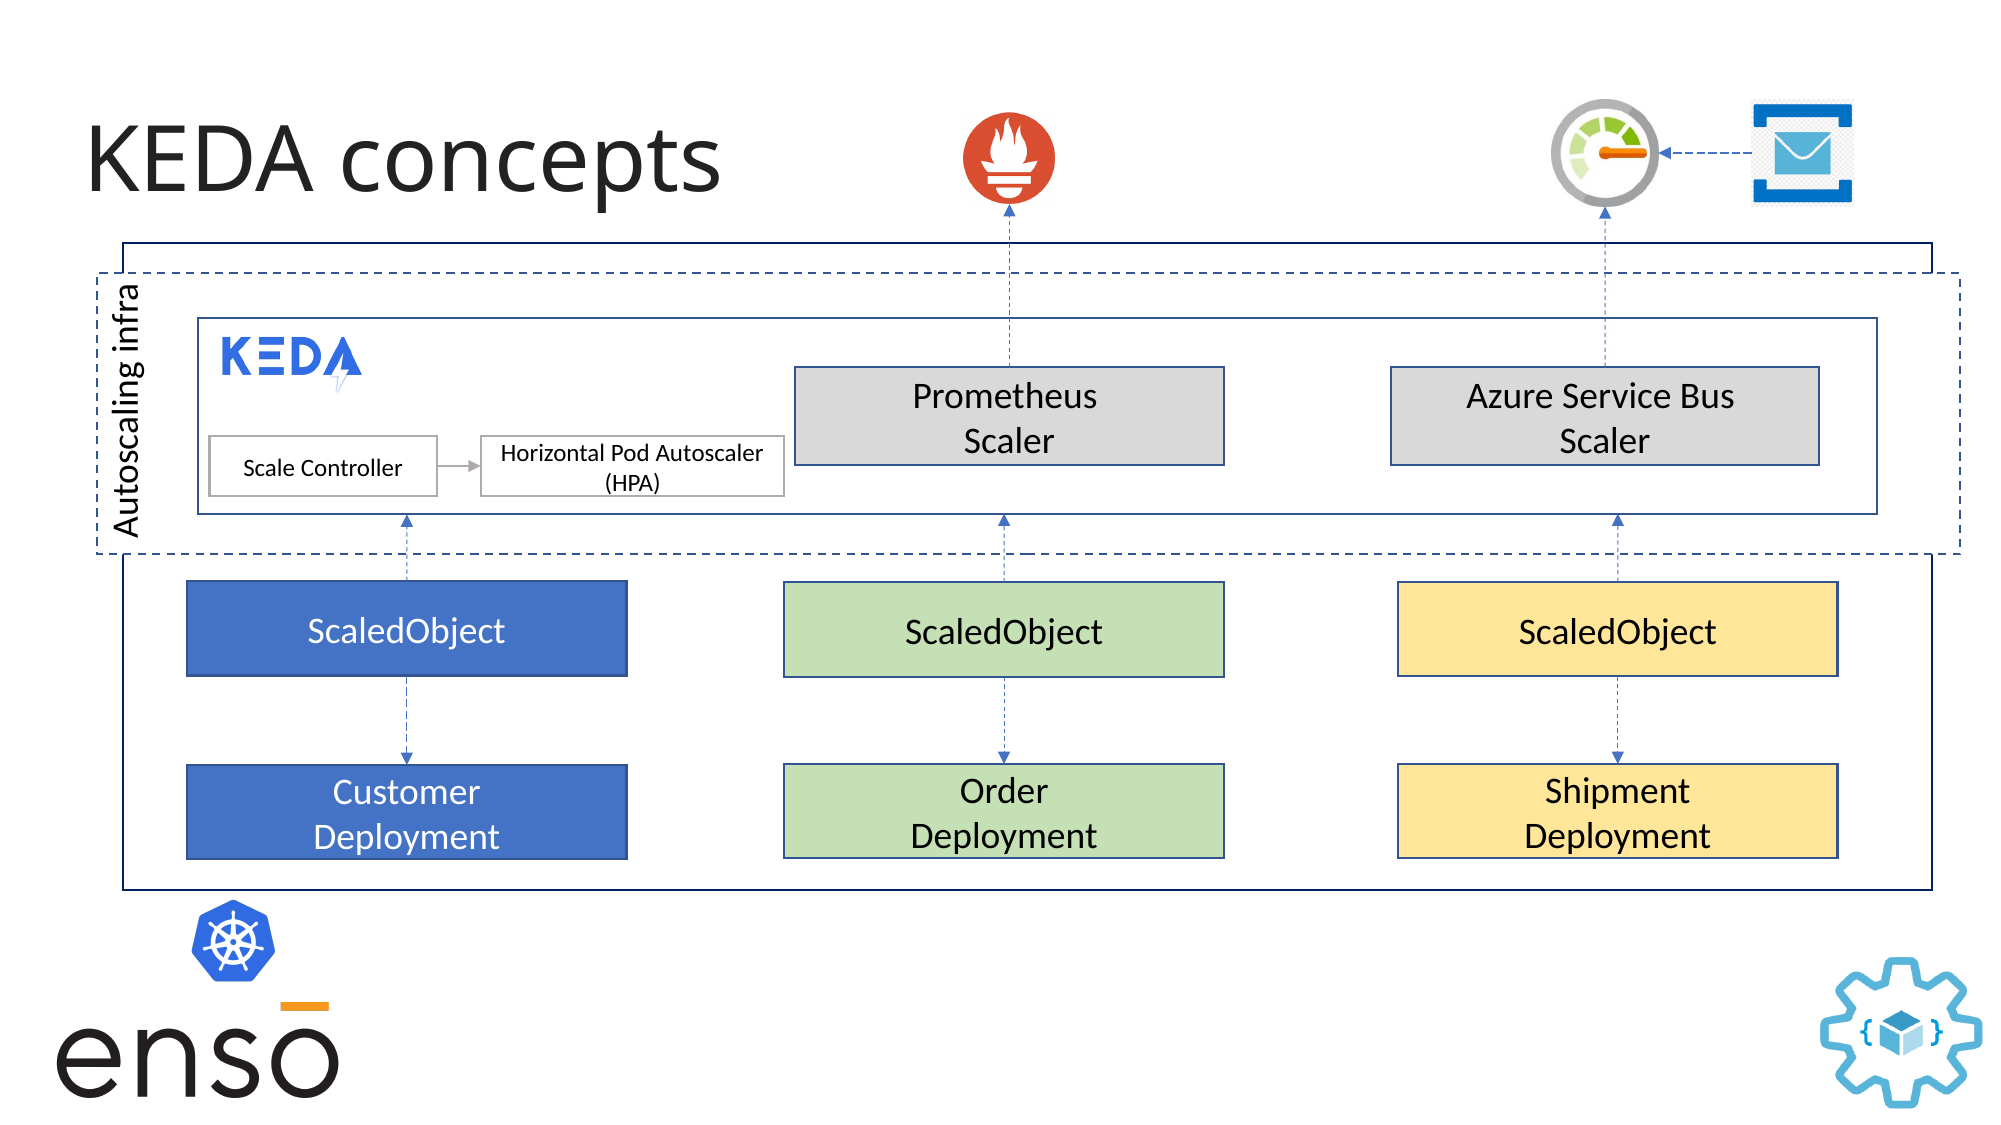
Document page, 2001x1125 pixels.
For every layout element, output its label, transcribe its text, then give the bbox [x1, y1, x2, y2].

picture [1802, 940, 2000, 1125]
text_box [96, 272, 1009, 555]
picture [209, 331, 375, 402]
text_box Scale Controller [208, 435, 438, 497]
text_box [1010, 242, 1605, 273]
text_box ScaledObject [186, 580, 628, 677]
text_box ScaledObject [1397, 581, 1839, 677]
picture [1551, 99, 1659, 207]
text_box Prometheus Scaler [794, 366, 1225, 466]
text_box [1010, 272, 1605, 317]
picture [963, 112, 1055, 204]
picture [187, 899, 277, 983]
text_box [1005, 515, 1617, 555]
picture [1751, 99, 1854, 207]
text_box ScaledObject [783, 581, 1225, 678]
title KEDA concepts [68, 97, 1932, 223]
text_box Customer Deployment [186, 764, 628, 860]
text_box Horizontal Pod Autoscaler (HPA) [480, 435, 785, 497]
picture [56, 1002, 339, 1098]
text_box Autoscaling infra [93, 268, 153, 553]
text_box Order Deployment [783, 763, 1225, 859]
text_box [197, 317, 1878, 515]
text_box Azure Service Bus Scaler [1390, 366, 1820, 466]
text_box Shipment Deployment [1397, 763, 1839, 859]
text_box [1606, 272, 1961, 555]
text_box [122, 555, 1933, 891]
text_box [122, 242, 1009, 273]
text_box [1606, 242, 1933, 273]
